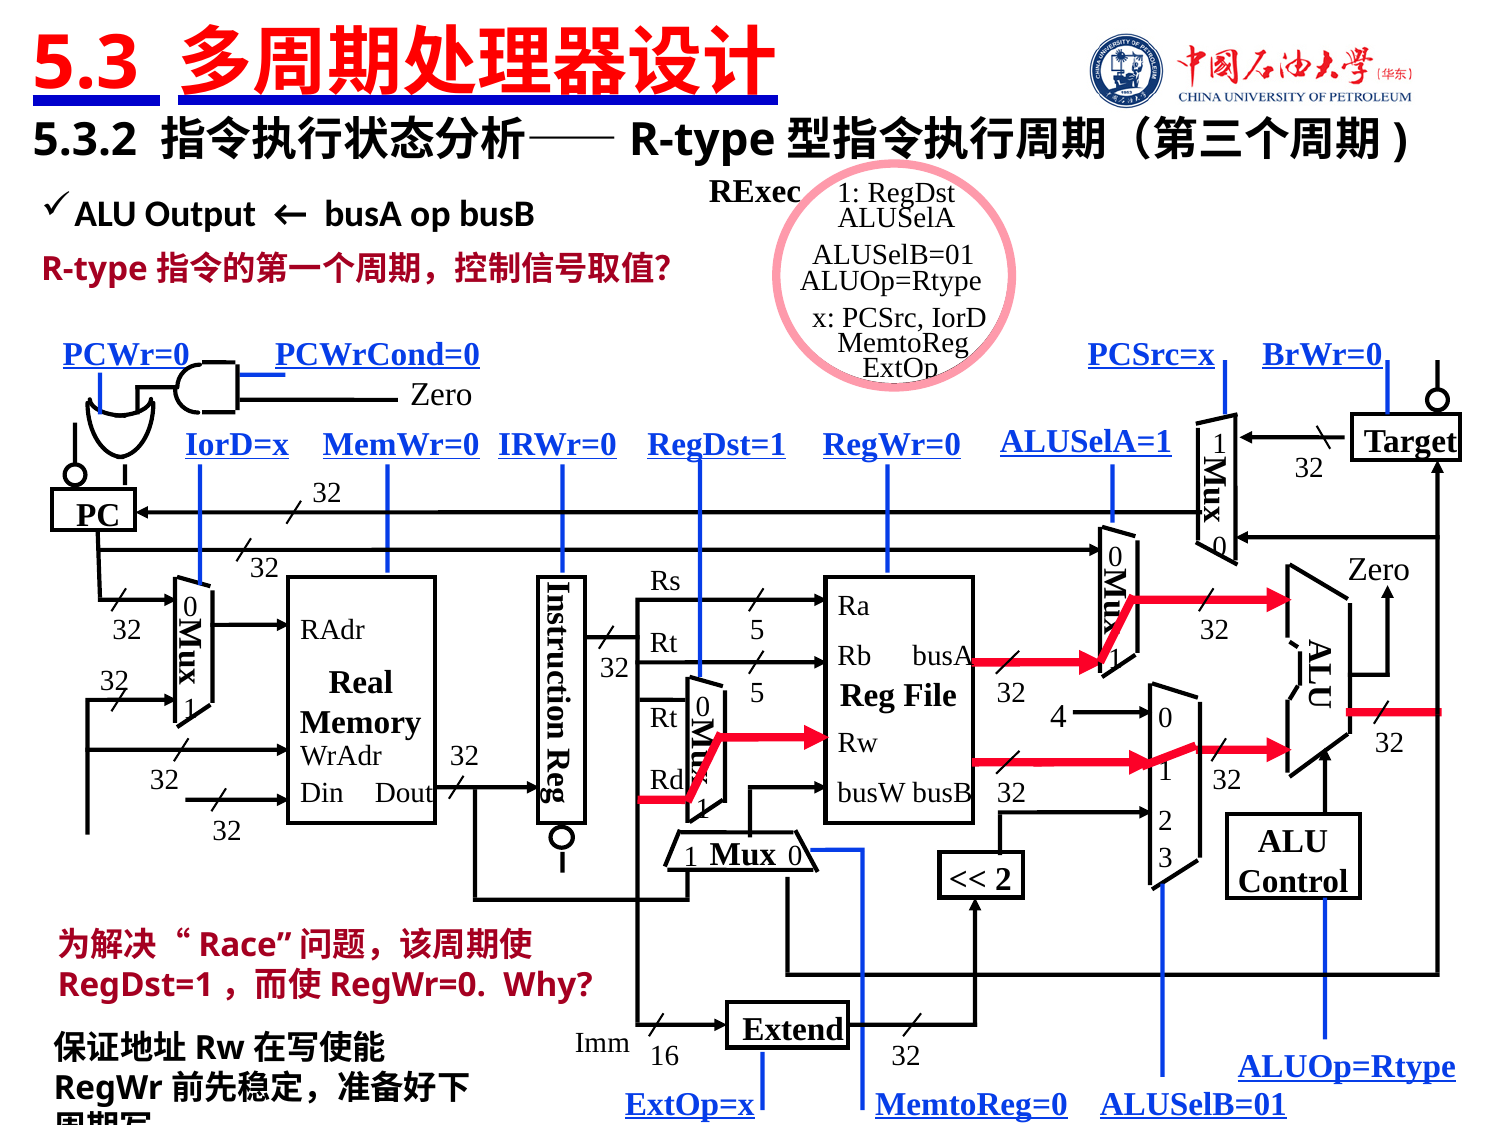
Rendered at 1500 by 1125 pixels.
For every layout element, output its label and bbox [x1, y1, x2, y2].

text_box [42, 324, 1474, 1125]
text_box [30, 184, 607, 238]
text_box [26, 162, 1013, 391]
text_box [550, 826, 573, 848]
text_box [38, 1018, 515, 1125]
text_box [47, 324, 238, 458]
text_box [1072, 324, 1231, 415]
title [17, 0, 1471, 123]
list [17, 101, 1436, 161]
